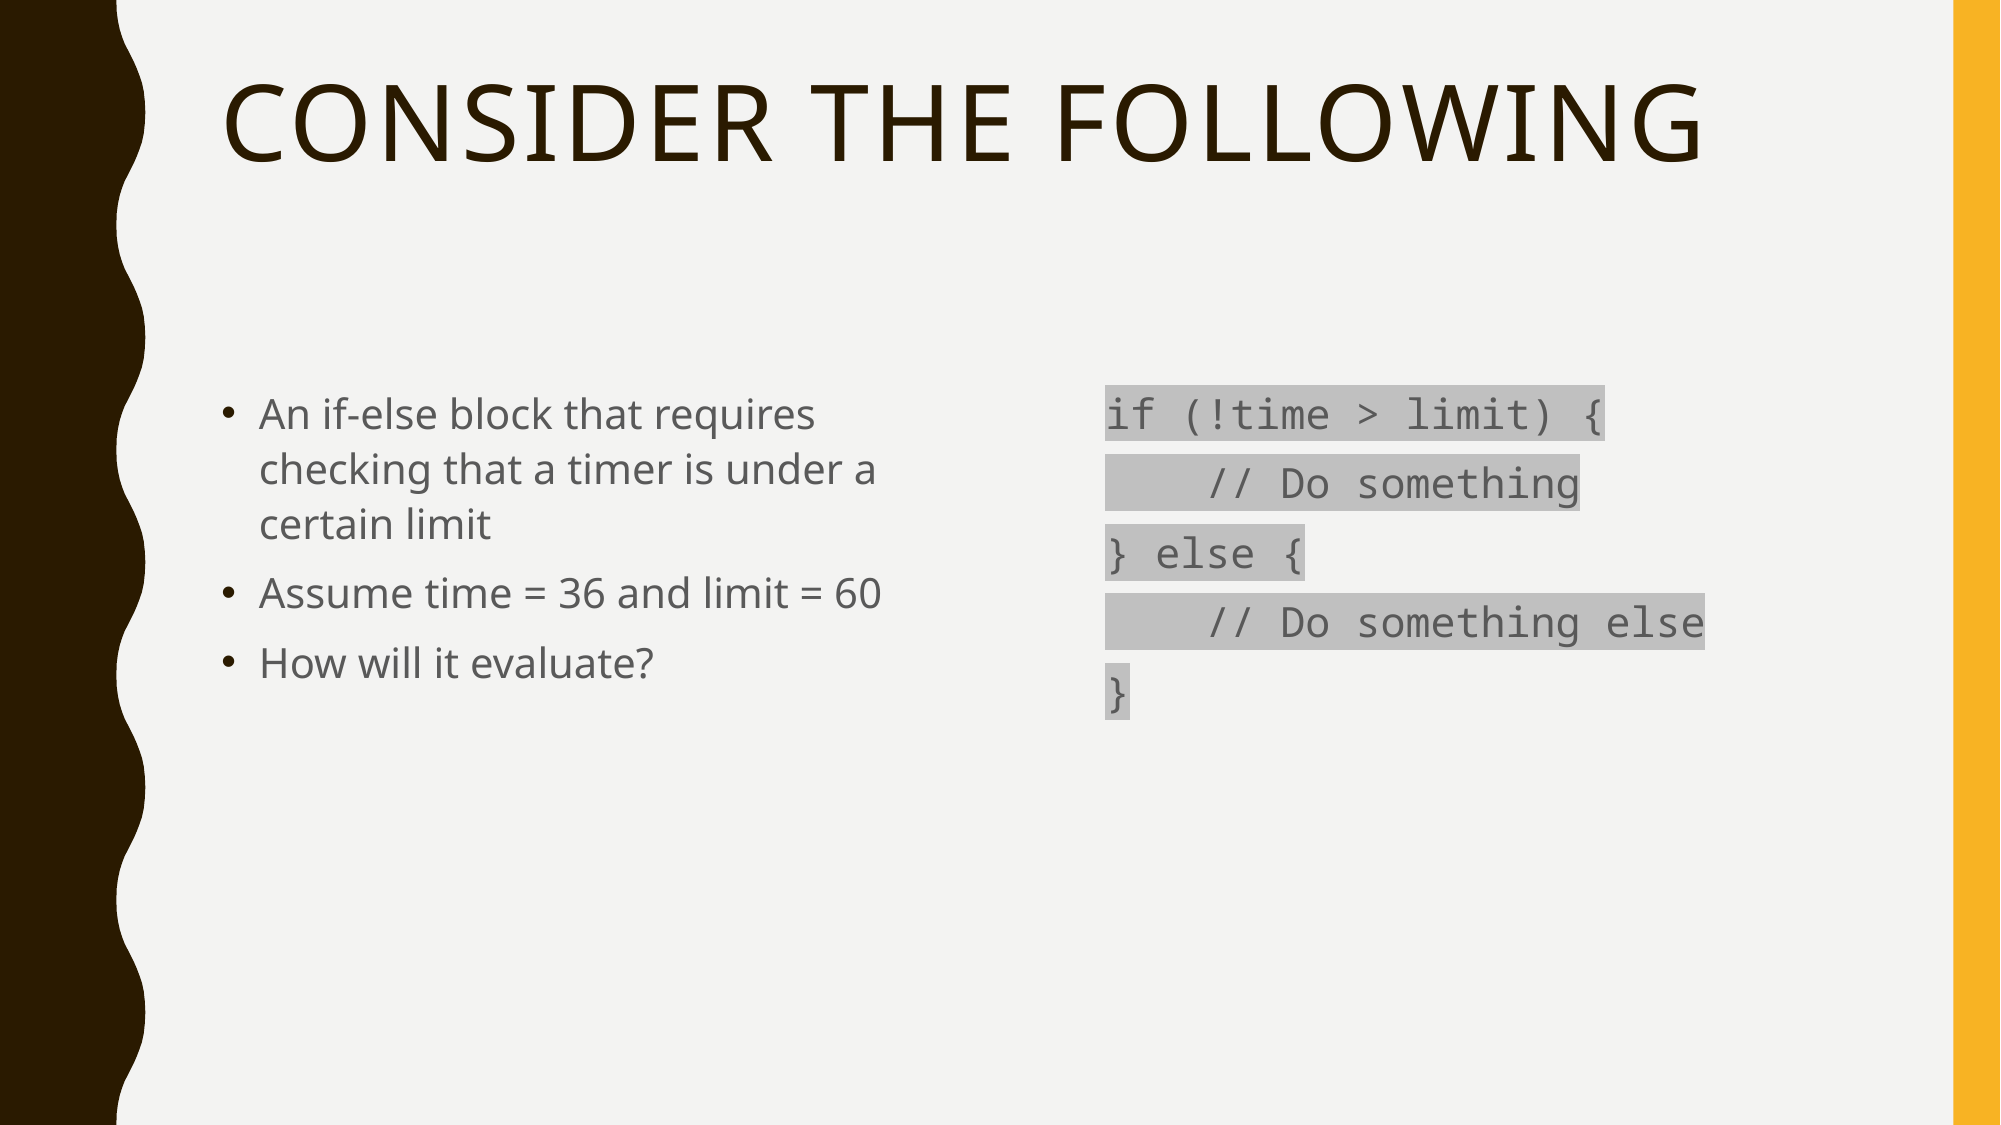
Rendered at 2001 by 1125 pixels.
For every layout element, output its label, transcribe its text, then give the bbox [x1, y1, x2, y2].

list if (!time > limit) { // Do something } else { // Do something else } [1090, 375, 1878, 969]
list An if-else block that requires checking that a timer is under a certain limit Assume time = 36 and limit = 60 How will it evaluate? [206, 375, 994, 969]
title Consider the Following [205, 62, 1875, 308]
